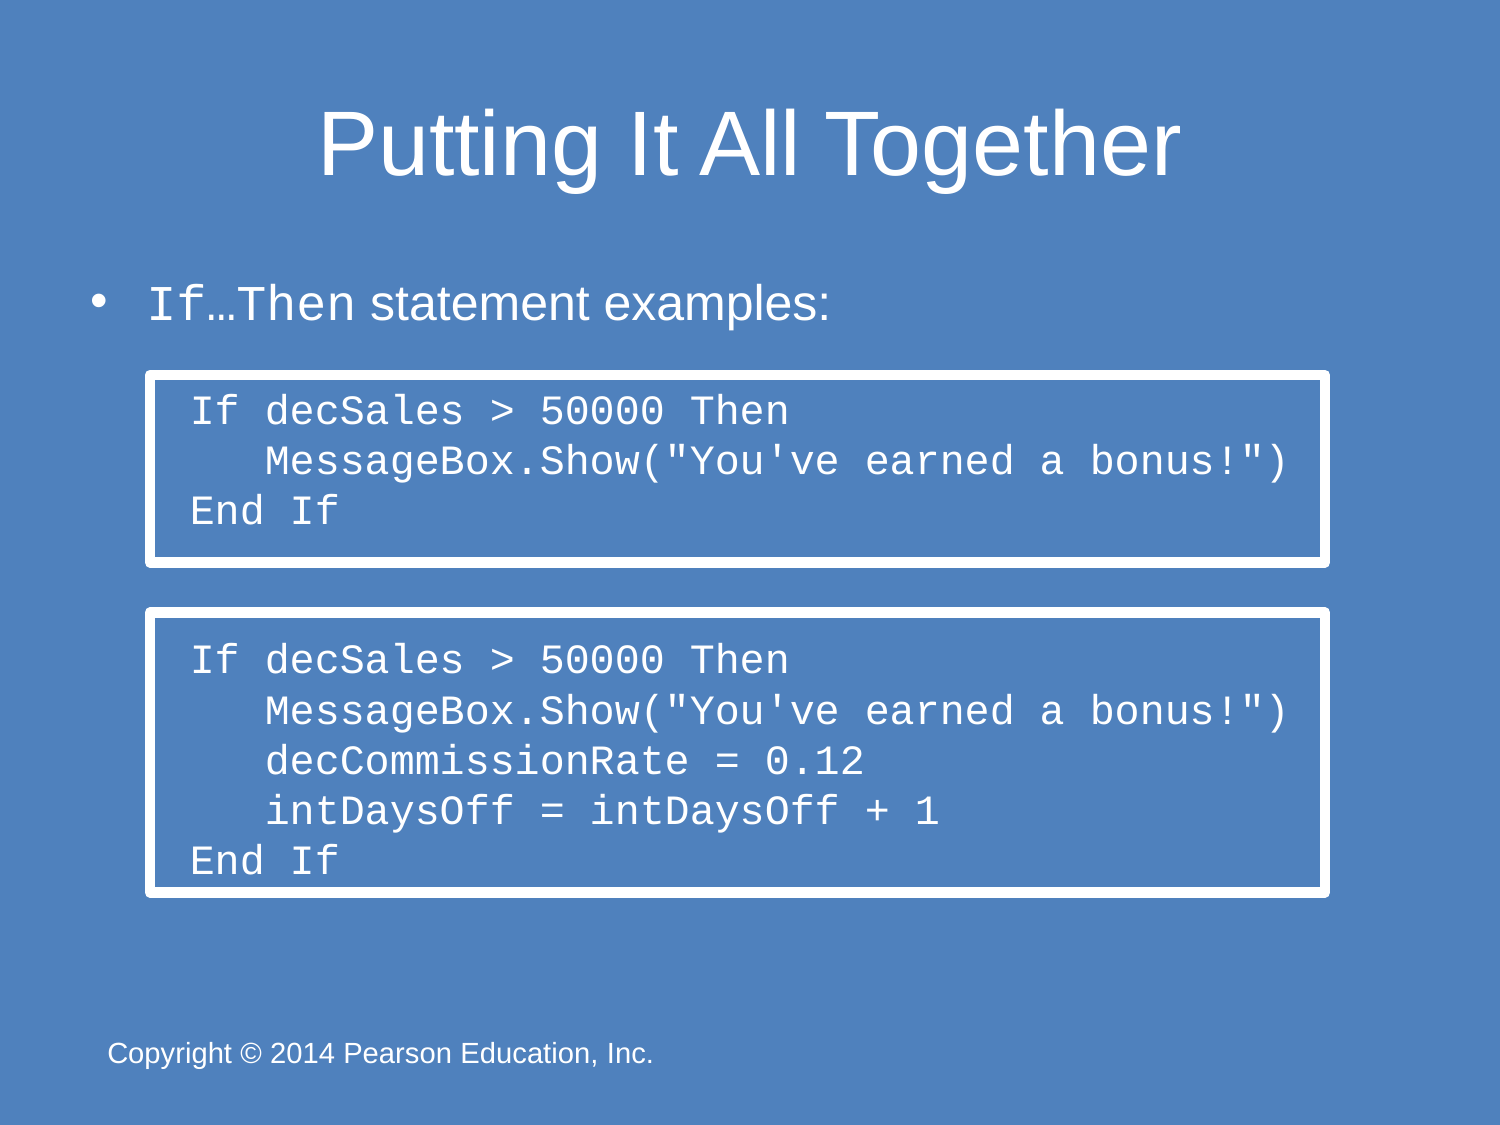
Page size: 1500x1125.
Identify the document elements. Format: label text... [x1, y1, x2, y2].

text_box [148, 610, 1327, 895]
text_box [148, 373, 1327, 565]
title Putting It All Together [75, 45, 1425, 233]
list If…Then statement examples: [75, 262, 1425, 1005]
